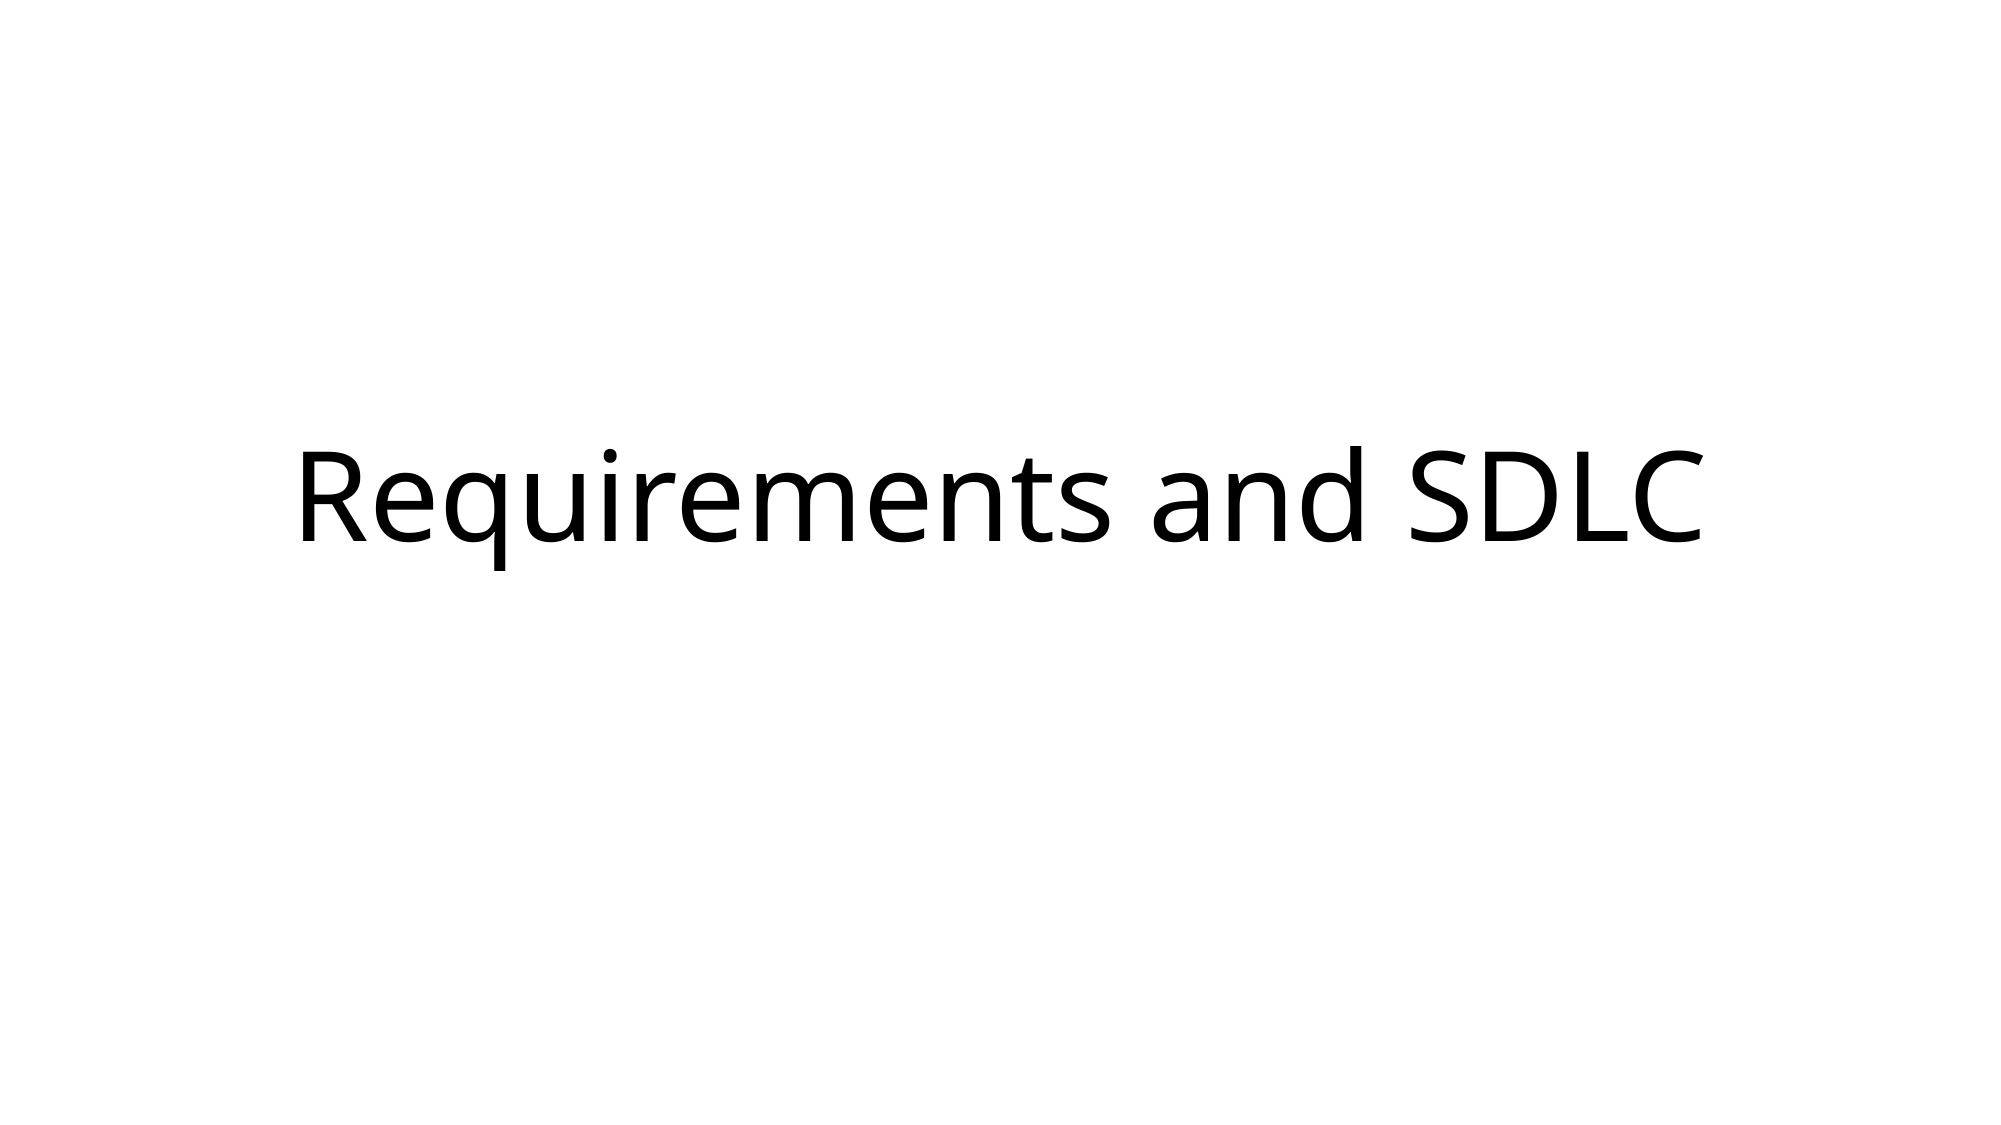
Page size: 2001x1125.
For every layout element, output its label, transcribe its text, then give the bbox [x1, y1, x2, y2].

title Requirements and SDLC [249, 184, 1750, 576]
